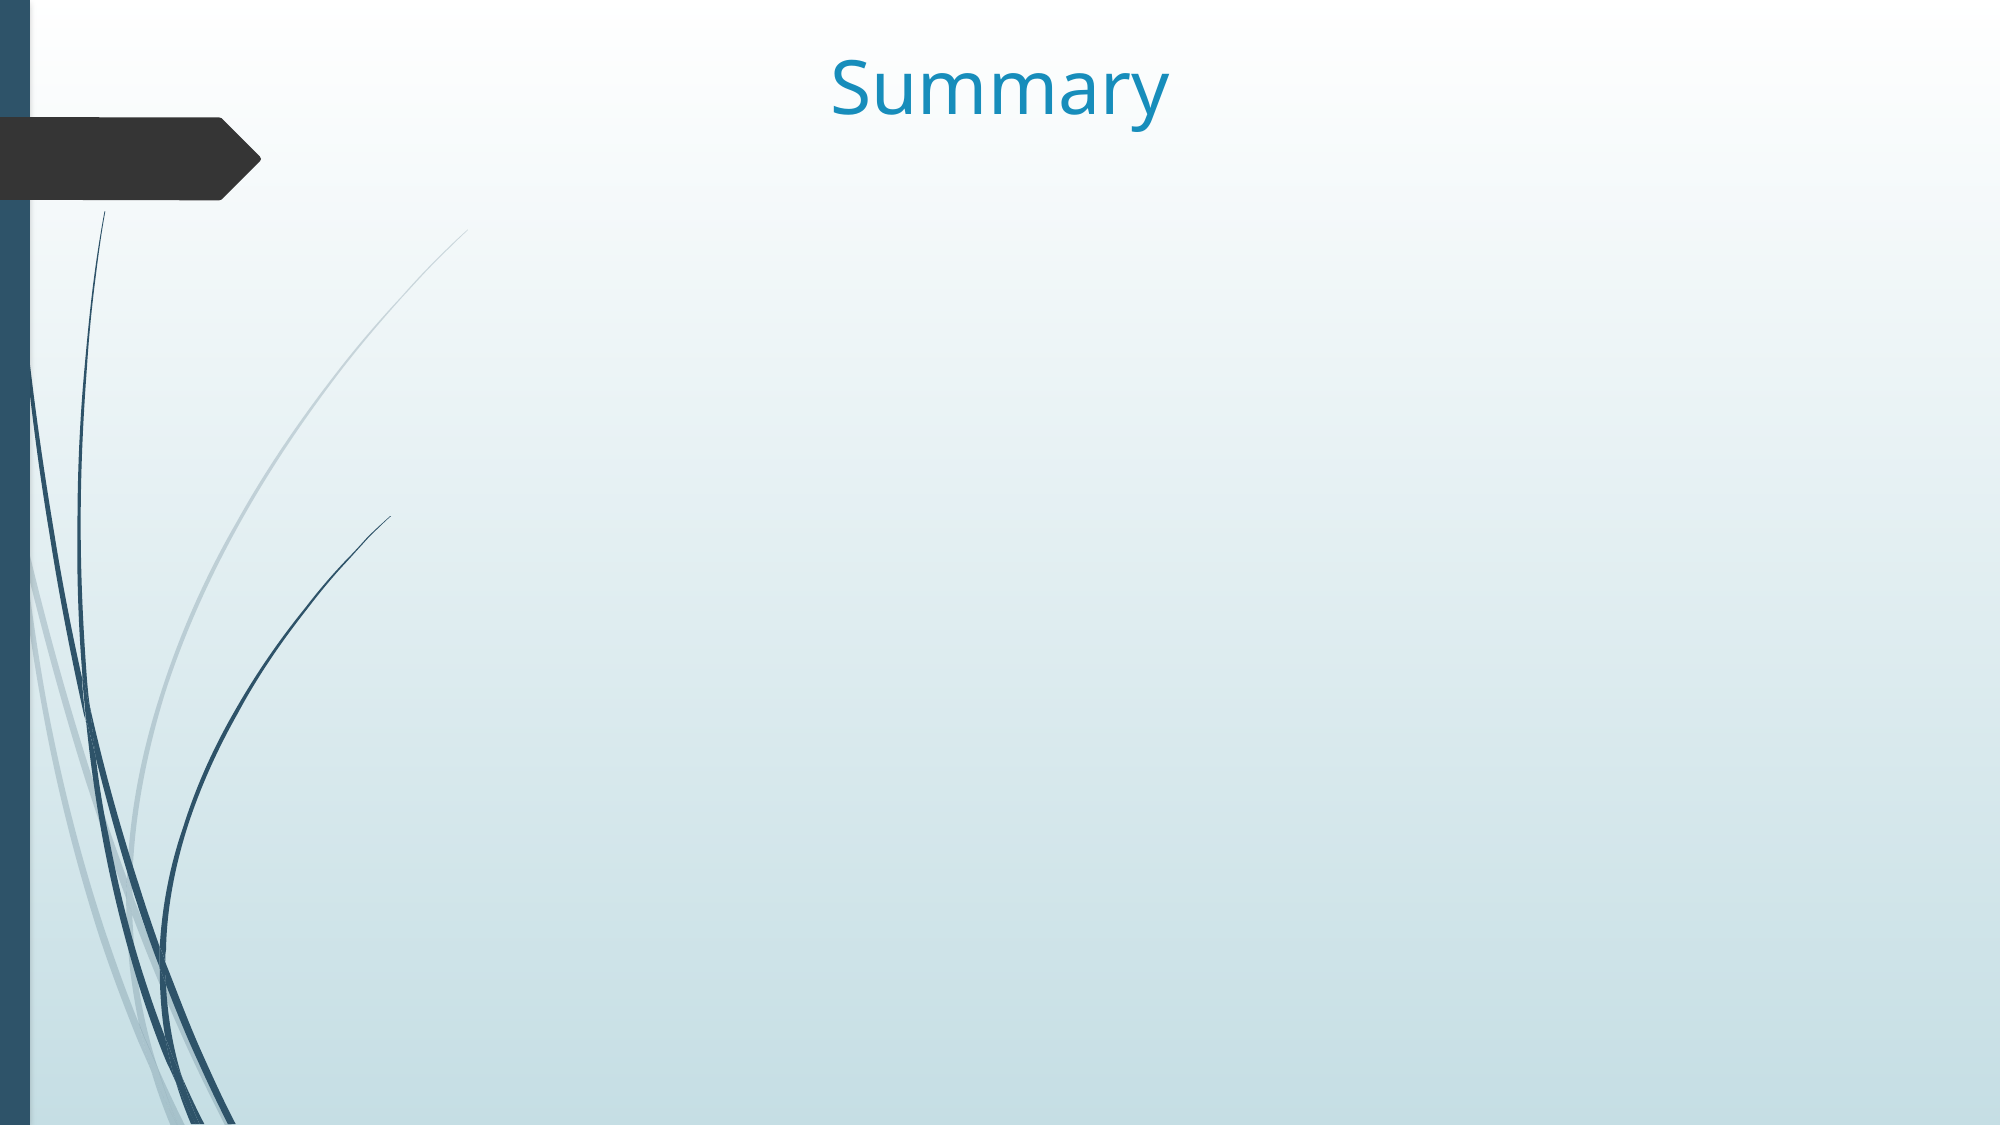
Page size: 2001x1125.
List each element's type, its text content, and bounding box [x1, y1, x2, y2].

title Summary [269, 31, 1731, 169]
